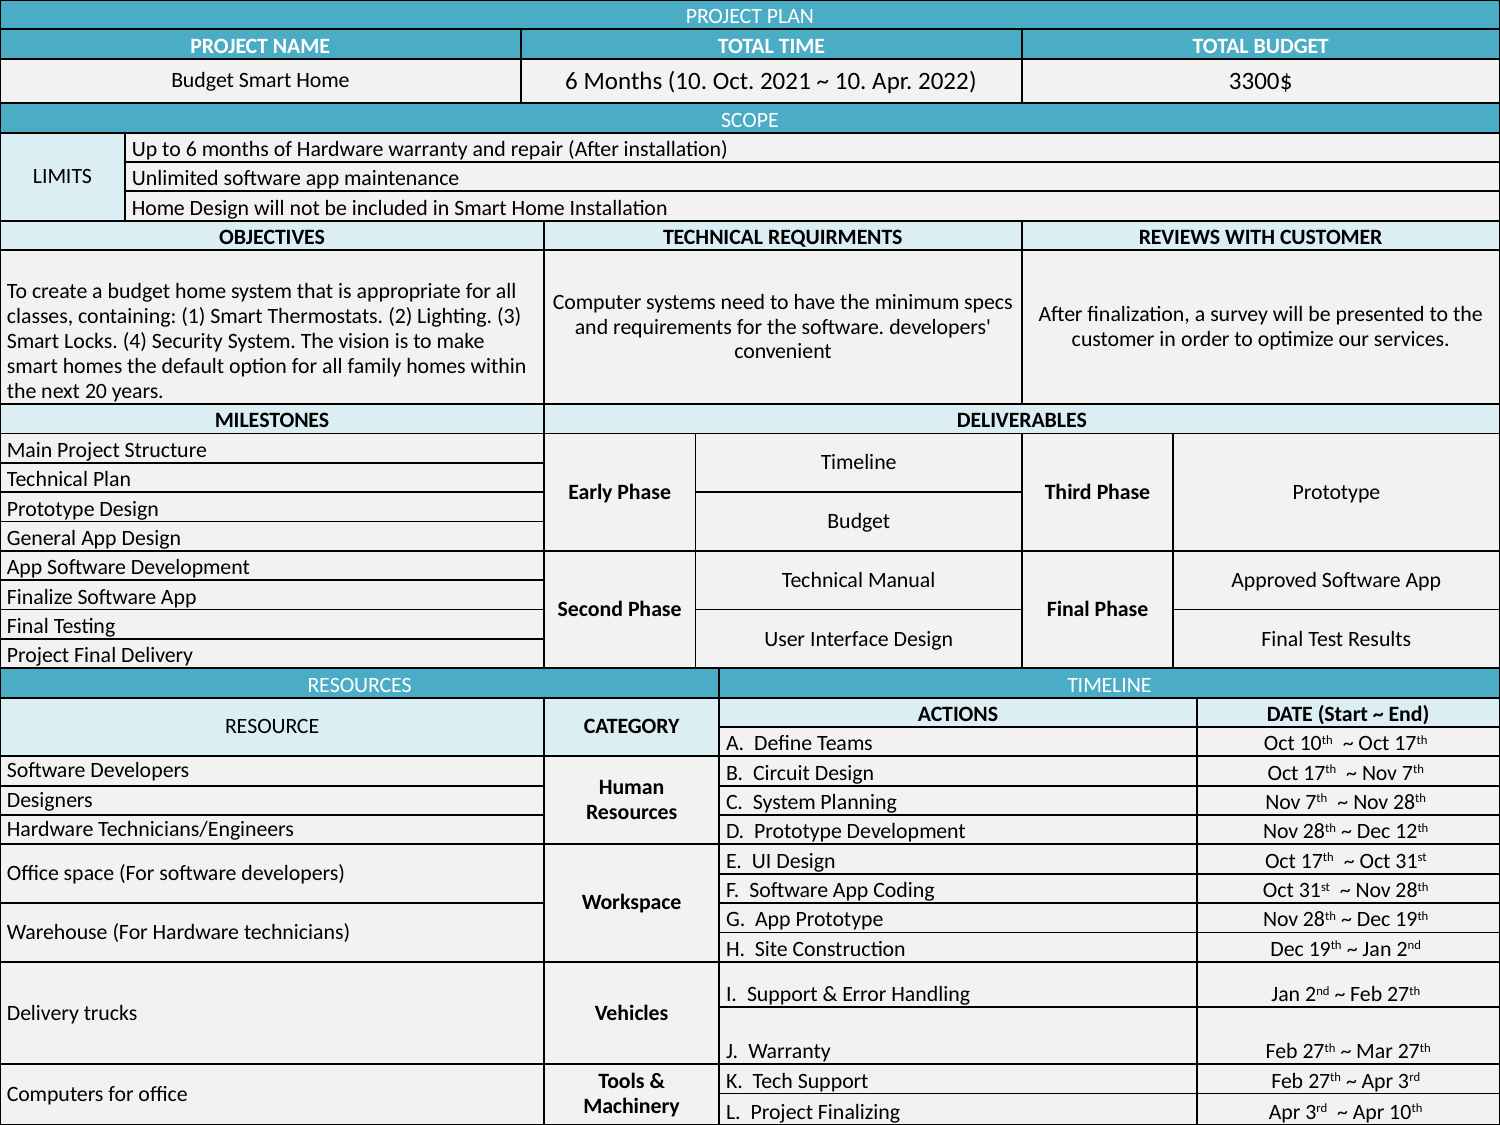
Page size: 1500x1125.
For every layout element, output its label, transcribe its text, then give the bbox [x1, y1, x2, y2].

table_cell Oct 17th ~ Oct 31st [1198, 845, 1499, 873]
table_cell Computers for office [1, 1065, 543, 1124]
table_cell TECHNICAL REQUIRMENTS [545, 222, 1021, 249]
table_cell Oct 31st ~ Nov 28th [1198, 875, 1499, 902]
table_cell Workspace [545, 845, 718, 961]
table_cell F. Software App Coding [720, 875, 1196, 902]
table_cell Technical Manual [696, 552, 1021, 609]
table_cell TOTAL TIME [522, 30, 1021, 58]
table_cell Dec 19th ~ Jan 2nd [1198, 933, 1499, 961]
table_cell REVIEWS WITH CUSTOMER [1023, 222, 1499, 249]
table_cell Oct 10th ~ Oct 17th [1198, 728, 1499, 755]
table_cell Feb 27th ~ Mar 27th [1198, 1008, 1499, 1063]
table_cell J. Warranty [720, 1008, 1196, 1063]
table_cell Approved Software App [1174, 552, 1499, 609]
table_cell DELIVERABLES [545, 405, 1499, 433]
table_cell App Software Development [1, 552, 543, 579]
table_cell Prototype Design [1, 493, 543, 521]
table_cell PROJECT NAME [1, 30, 520, 58]
table_cell ACTIONS [720, 699, 1196, 726]
table_cell Timeline [696, 434, 1021, 491]
table_cell B. Circuit Design [720, 757, 1196, 785]
table_cell 3300$ [1023, 60, 1499, 102]
table_cell Final Phase [1023, 552, 1172, 667]
table_header PROJECT PLAN [1, 1, 1499, 28]
table_cell Nov 28th ~ Dec 12th [1198, 816, 1499, 843]
table_cell C. System Planning [720, 787, 1196, 814]
table_cell Project Final Delivery [1, 640, 543, 667]
table_cell RESOURCES [1, 669, 718, 697]
table_cell K. Tech Support [720, 1065, 1196, 1093]
table_cell Technical Plan [1, 464, 543, 491]
table_cell Hardware Technicians/Engineers [1, 816, 543, 843]
table_cell G. App Prototype [720, 904, 1196, 932]
table_cell Warehouse (For Hardware technicians) [1, 904, 543, 961]
table_cell Budget [696, 493, 1021, 550]
table_cell Finalize Software App [1, 581, 543, 609]
table_cell OBJECTIVES [1, 222, 543, 249]
table_cell A. Define Teams [720, 728, 1196, 755]
table_cell General App Design [1, 522, 543, 550]
table_cell Computer systems need to have the minimum specs and requirements for the software. developers' convenient [545, 251, 1021, 403]
table_cell Designers [1, 787, 543, 814]
table_cell Early Phase [545, 434, 695, 550]
table_cell MILESTONES [1, 405, 543, 433]
table_cell Final Testing [1, 610, 543, 638]
table_cell E. UI Design [720, 845, 1196, 873]
table_cell After finalization, a survey will be presented to the customer in order to optimize our services. [1023, 251, 1499, 403]
table_cell Nov 7th ~ Nov 28th [1198, 787, 1499, 814]
table_cell TOTAL BUDGET [1023, 30, 1499, 58]
table_cell LIMITS [1, 134, 124, 220]
table_cell Vehicles [545, 963, 718, 1063]
table_cell Nov 28th ~ Dec 19th [1198, 904, 1499, 932]
table_cell I. Support & Error Handling [720, 963, 1196, 1006]
table_cell Oct 17th ~ Nov 7th [1198, 757, 1499, 785]
table_cell Software Developers [1, 757, 543, 785]
table_cell Up to 6 months of Hardware warranty and repair (After installation) [126, 134, 1499, 161]
table_cell CATEGORY [545, 699, 718, 755]
table_cell Main Project Structure [1, 434, 543, 462]
table_cell Unlimited software app maintenance [126, 163, 1499, 190]
table_cell RESOURCE [1, 699, 543, 755]
table_cell Home Design will not be included in Smart Home Installation [126, 192, 1499, 220]
table_cell TIMELINE [720, 669, 1499, 697]
table_cell Human Resources [545, 757, 718, 843]
table_cell L. Project Finalizing [720, 1094, 1196, 1124]
table_cell SCOPE [1, 104, 1499, 132]
table_cell 6 Months (10. Oct. 2021 ~ 10. Apr. 2022) [522, 60, 1021, 102]
table_cell Final Test Results [1174, 610, 1499, 667]
table_cell Jan 2nd ~ Feb 27th [1198, 963, 1499, 1006]
table_cell Delivery trucks [1, 963, 543, 1063]
table_cell D. Prototype Development [720, 816, 1196, 843]
table_cell Apr 3rd ~ Apr 10th [1198, 1094, 1499, 1124]
table_cell Third Phase [1023, 434, 1172, 550]
table_cell Office space (For software developers) [1, 845, 543, 902]
table_cell To create a budget home system that is appropriate for all classes, containing: (1) Smart Thermostats. (2) Lighting. (3) Smart Locks. (4) Security System. The vision is to make smart homes the default option for all family homes within the next 20 years. [1, 251, 543, 403]
table_cell Tools & Machinery [545, 1065, 718, 1124]
table_cell DATE (Start ~ End) [1198, 699, 1499, 726]
table_cell User Interface Design [696, 610, 1021, 667]
table_cell Prototype [1174, 434, 1499, 550]
table_cell Budget Smart Home [1, 60, 520, 102]
table_cell Second Phase [545, 552, 695, 667]
table_cell H. Site Construction [720, 933, 1196, 961]
table_cell Feb 27th ~ Apr 3rd [1198, 1065, 1499, 1093]
